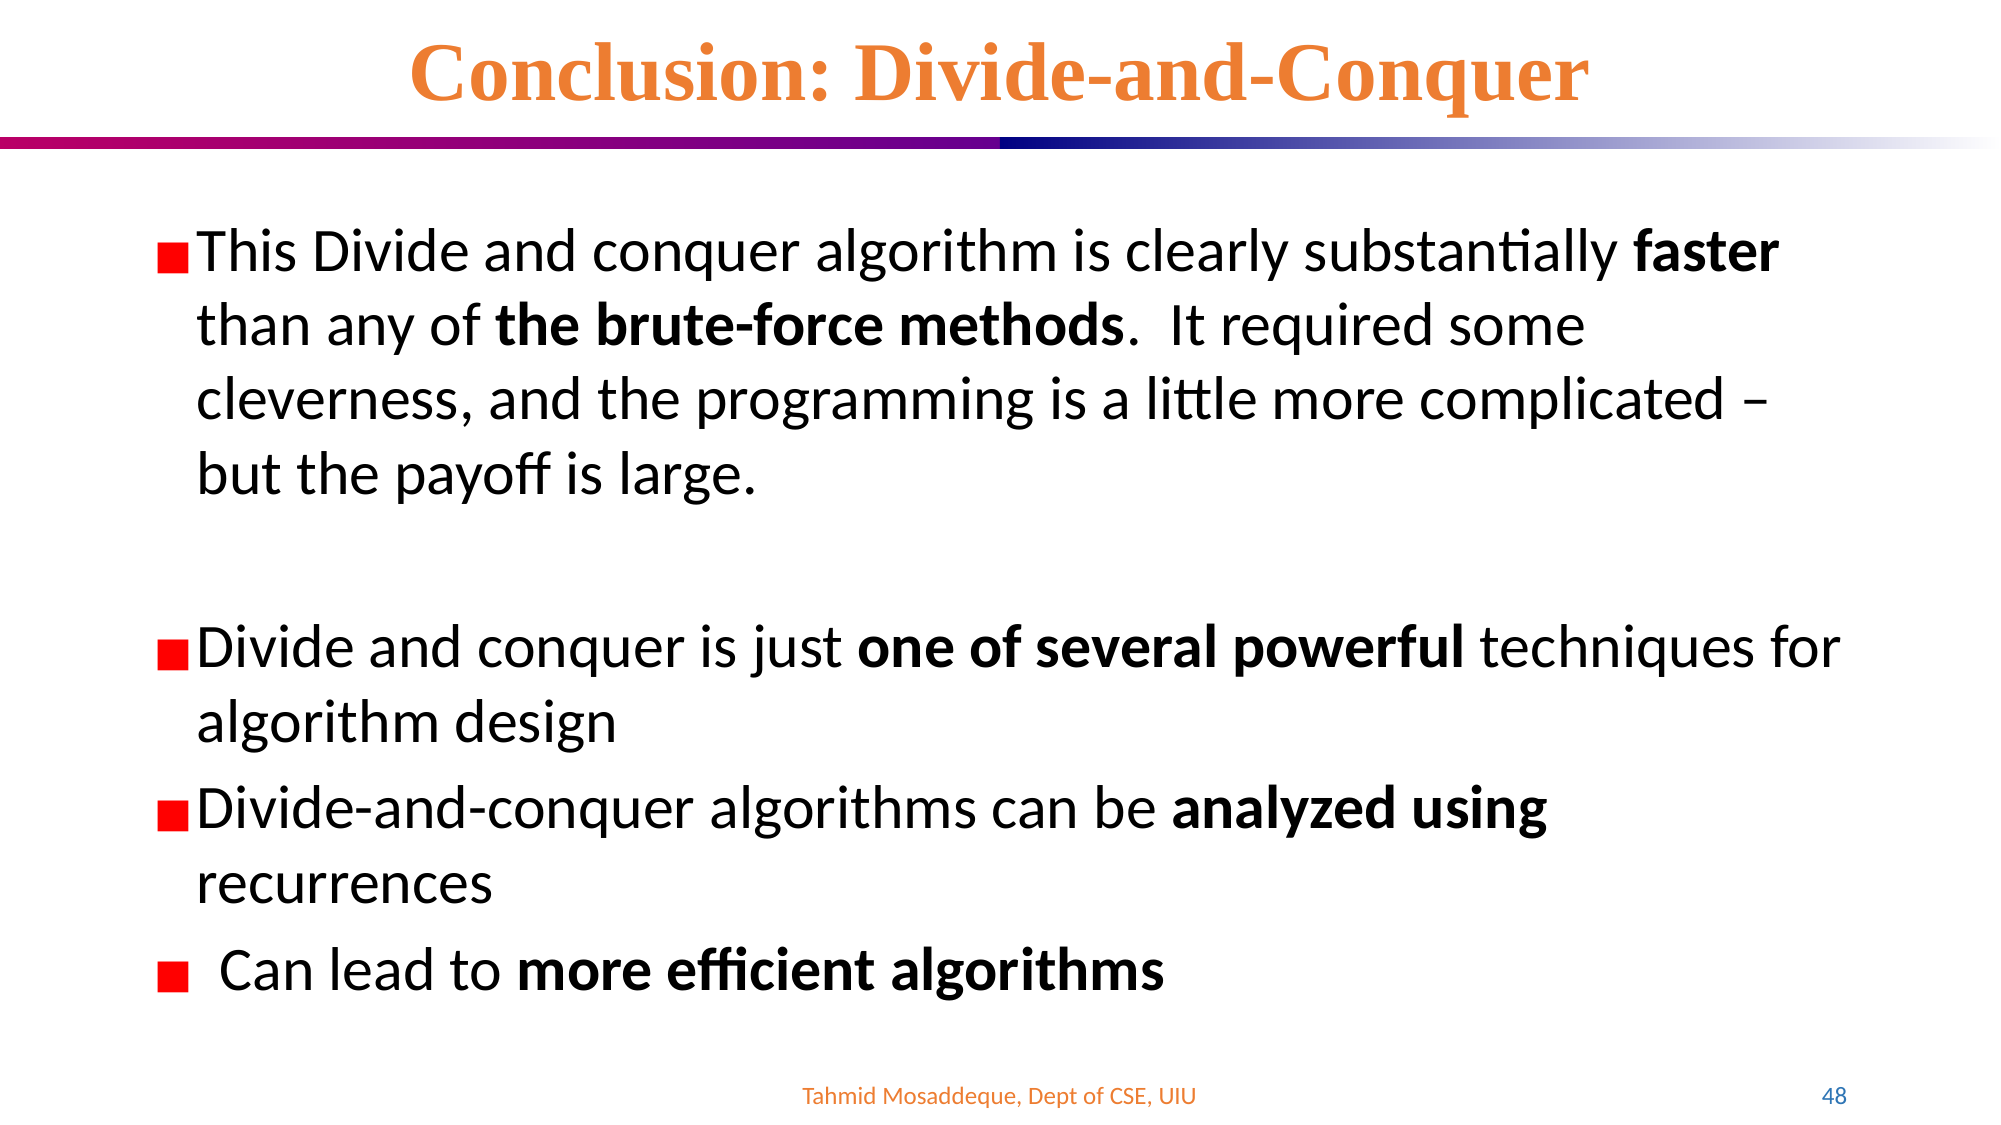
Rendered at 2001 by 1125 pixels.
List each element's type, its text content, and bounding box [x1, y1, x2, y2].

title Conclusion: Divide-and-Conquer [137, 24, 1863, 124]
footer Tahmid Mosaddeque, Dept of CSE, UIU [662, 1065, 1338, 1125]
list This Divide and conquer algorithm is clearly substantially faster than any of the brute-force methods. It required some cleverness, and the programming is a little more complicated – but the payoff is large. Divide and conquer is just one of several powerful techniques for algorithm design Divide-and-conquer algorithms can be analyzed using recurrences Can lead to more efficient algorithms [137, 201, 1863, 1014]
slide_number 48 [1412, 1065, 1863, 1125]
